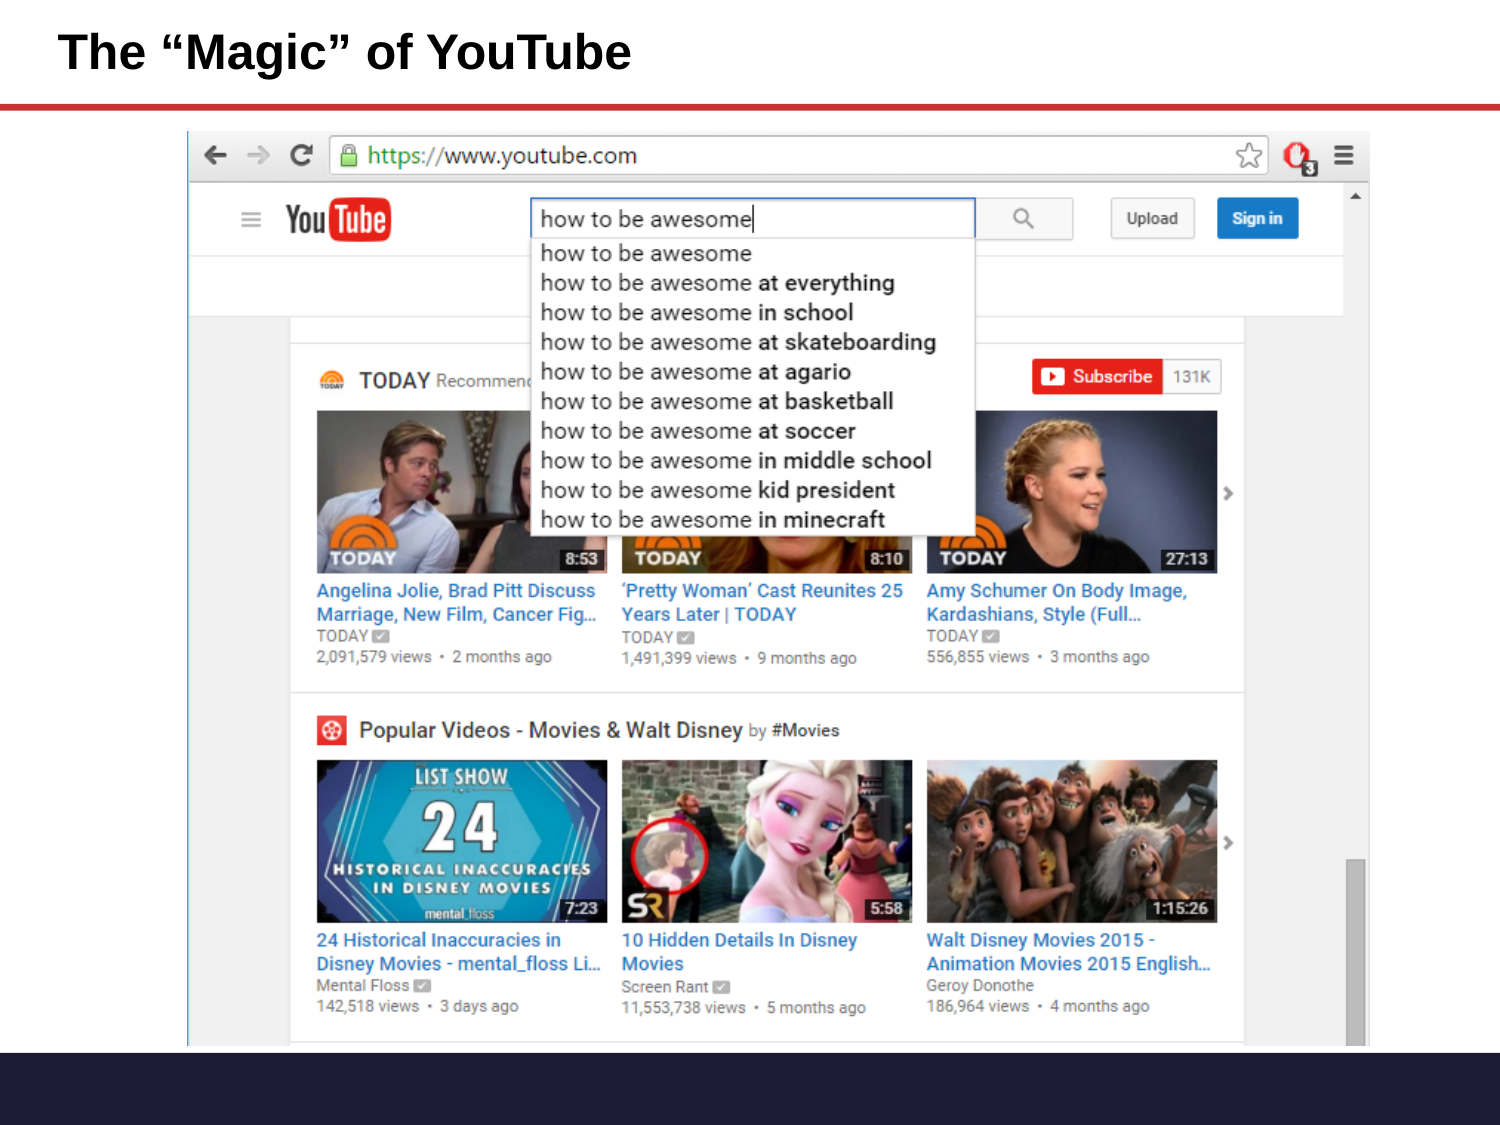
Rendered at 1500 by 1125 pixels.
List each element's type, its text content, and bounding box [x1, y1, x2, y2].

title The “Magic” of YouTube [49, 0, 948, 108]
picture [187, 131, 1370, 1047]
